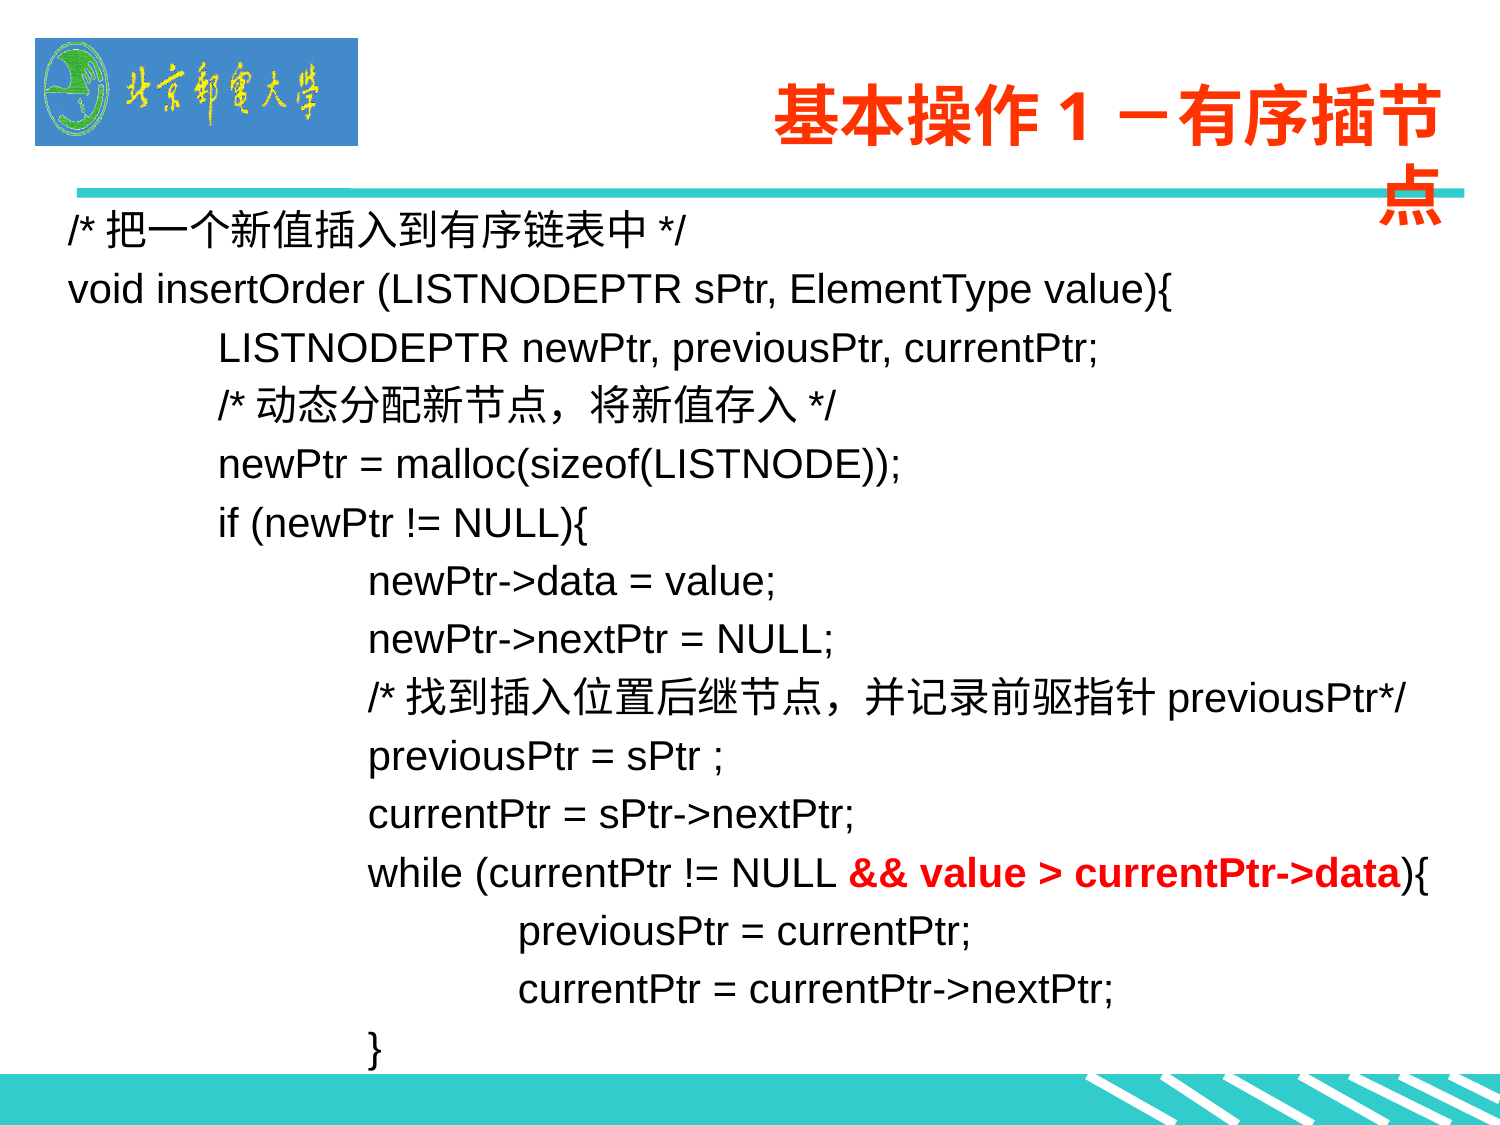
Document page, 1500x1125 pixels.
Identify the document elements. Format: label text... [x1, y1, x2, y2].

text_box 基本操作1－有序插节点 [702, 66, 1459, 196]
text_box /*把一个新值插入到有序链表中*/ void insertOrder (LISTNODEPTR sPtr, ElementType value){ LISTNODEPTR newPtr, previousPtr, currentPtr; /*动态分配新节点，将新值存入*/ newPtr = malloc(sizeof(LISTNODE)); if (newPtr != NULL){ newPtr->data = value; newPtr->nextPtr = NULL; /*找到插入位置后继节点，并记录前驱指针previousPtr*/ previousPtr = sPtr ; currentPtr = sPtr->nextPtr; while (currentPtr != NULL && value > currentPtr->data){ previousPtr = currentPtr; currentPtr = currentPtr->nextPtr; } [53, 196, 1459, 953]
picture [34, 37, 358, 146]
